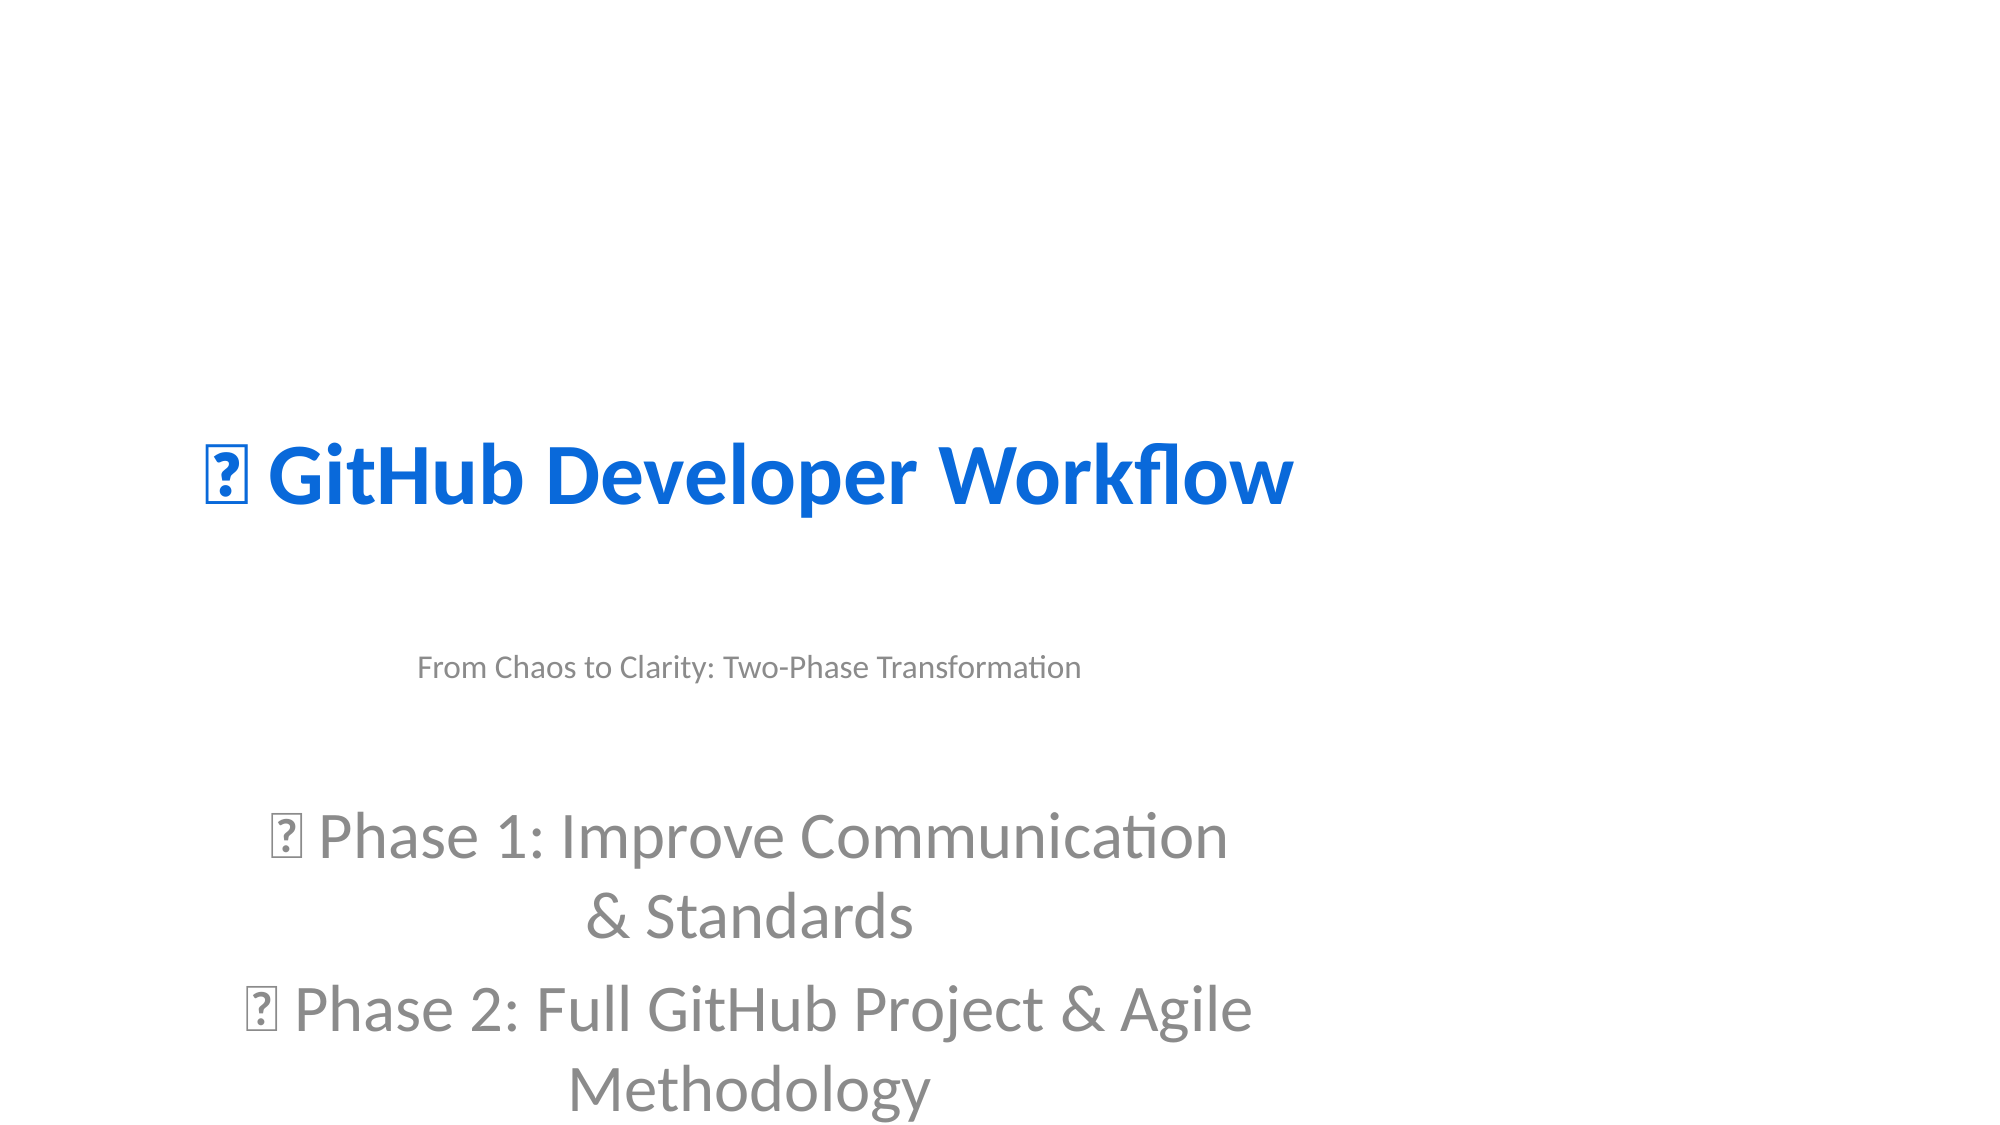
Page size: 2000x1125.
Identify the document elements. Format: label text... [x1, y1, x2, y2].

title 🚀 GitHub Developer Workflow [112, 349, 1388, 591]
subtitle From Chaos to Clarity: Two-Phase Transformation 🎯 Phase 1: Improve Communication & Standards 🚀 Phase 2: Full GitHub Project & Agile Methodology 📈 60% Faster PR Cycles | 40% Fewer Bugs | 90% Team Satisfaction Presented by: Amna & Hanzla [225, 637, 1275, 925]
